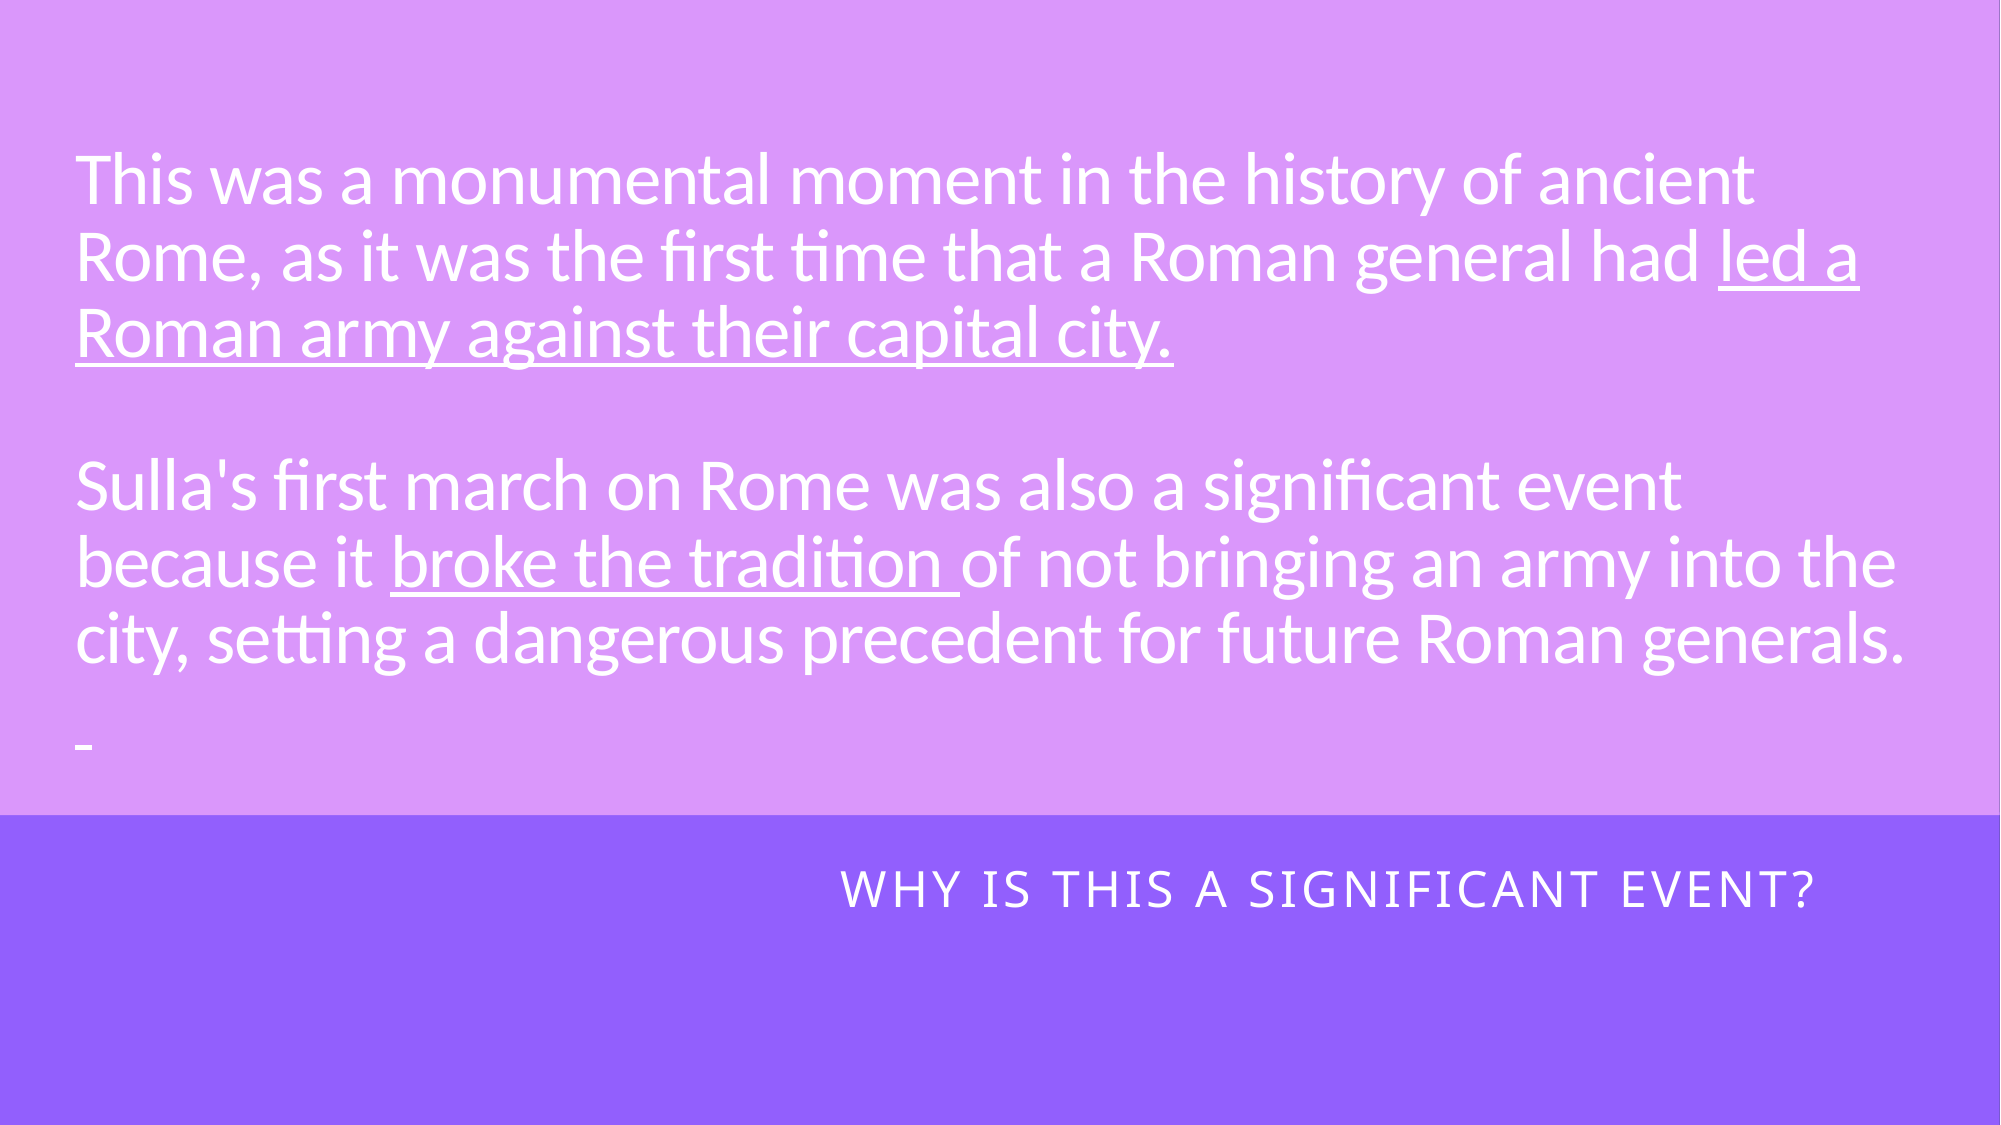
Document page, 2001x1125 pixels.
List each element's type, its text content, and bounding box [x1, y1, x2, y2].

text_box [0, 0, 2000, 816]
text_box [0, 816, 2000, 1125]
title This was a monumental moment in the history of ancient Rome, as it was the first time that a Roman general had led a Roman army against their capital city. Sulla's first march on Rome was also a significant event because it broke the tradition of not bringing an army into the city, setting a dangerous precedent for future Roman generals. [60, 124, 1935, 763]
subtitle Why is this a significant event? [180, 857, 1831, 1045]
